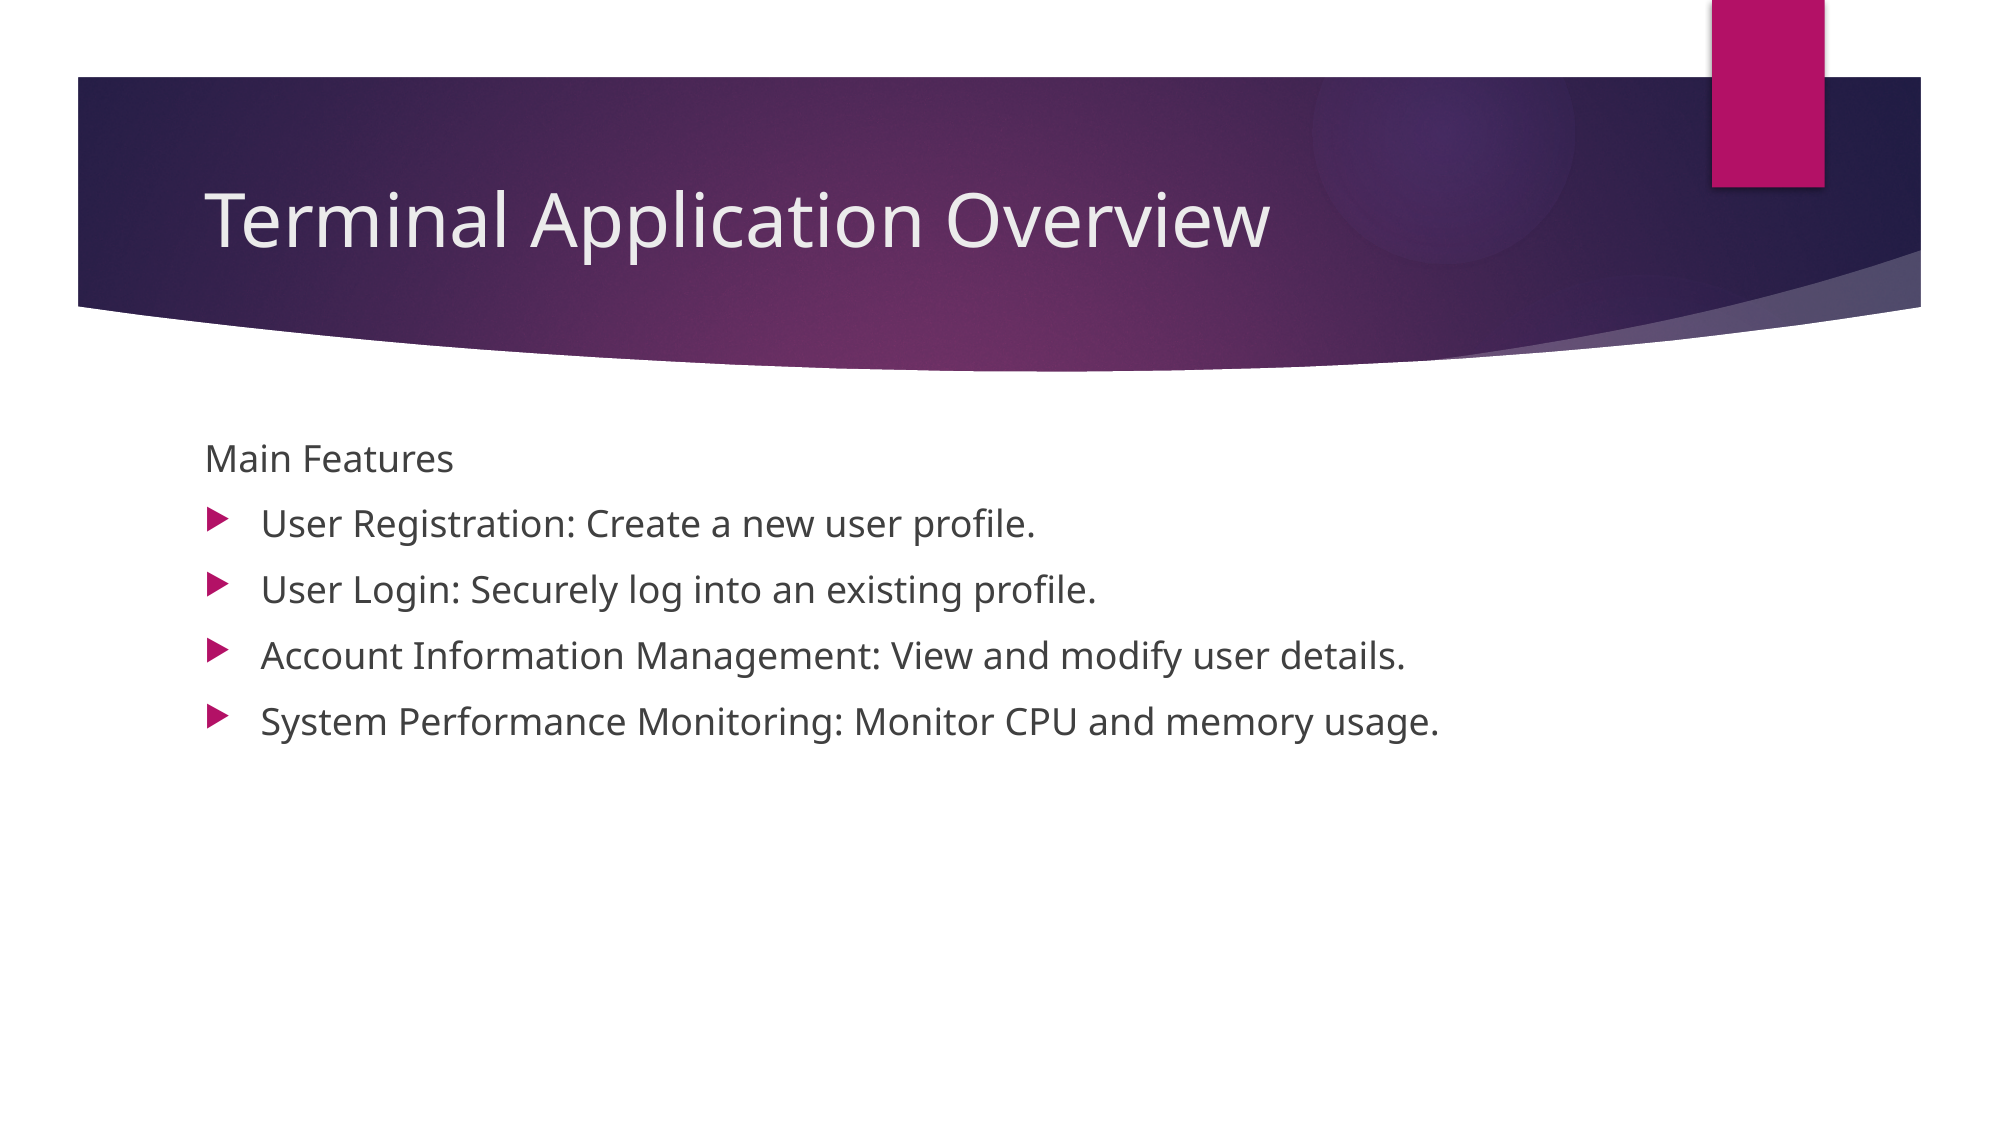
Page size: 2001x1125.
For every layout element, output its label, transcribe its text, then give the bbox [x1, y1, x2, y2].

list Main Features User Registration: Create a new user profile. User Login: Securely log into an existing profile. Account Information Management: View and modify user details. System Performance Monitoring: Monitor CPU and memory usage. [189, 427, 1638, 988]
title Terminal Application Overview [189, 159, 1627, 276]
